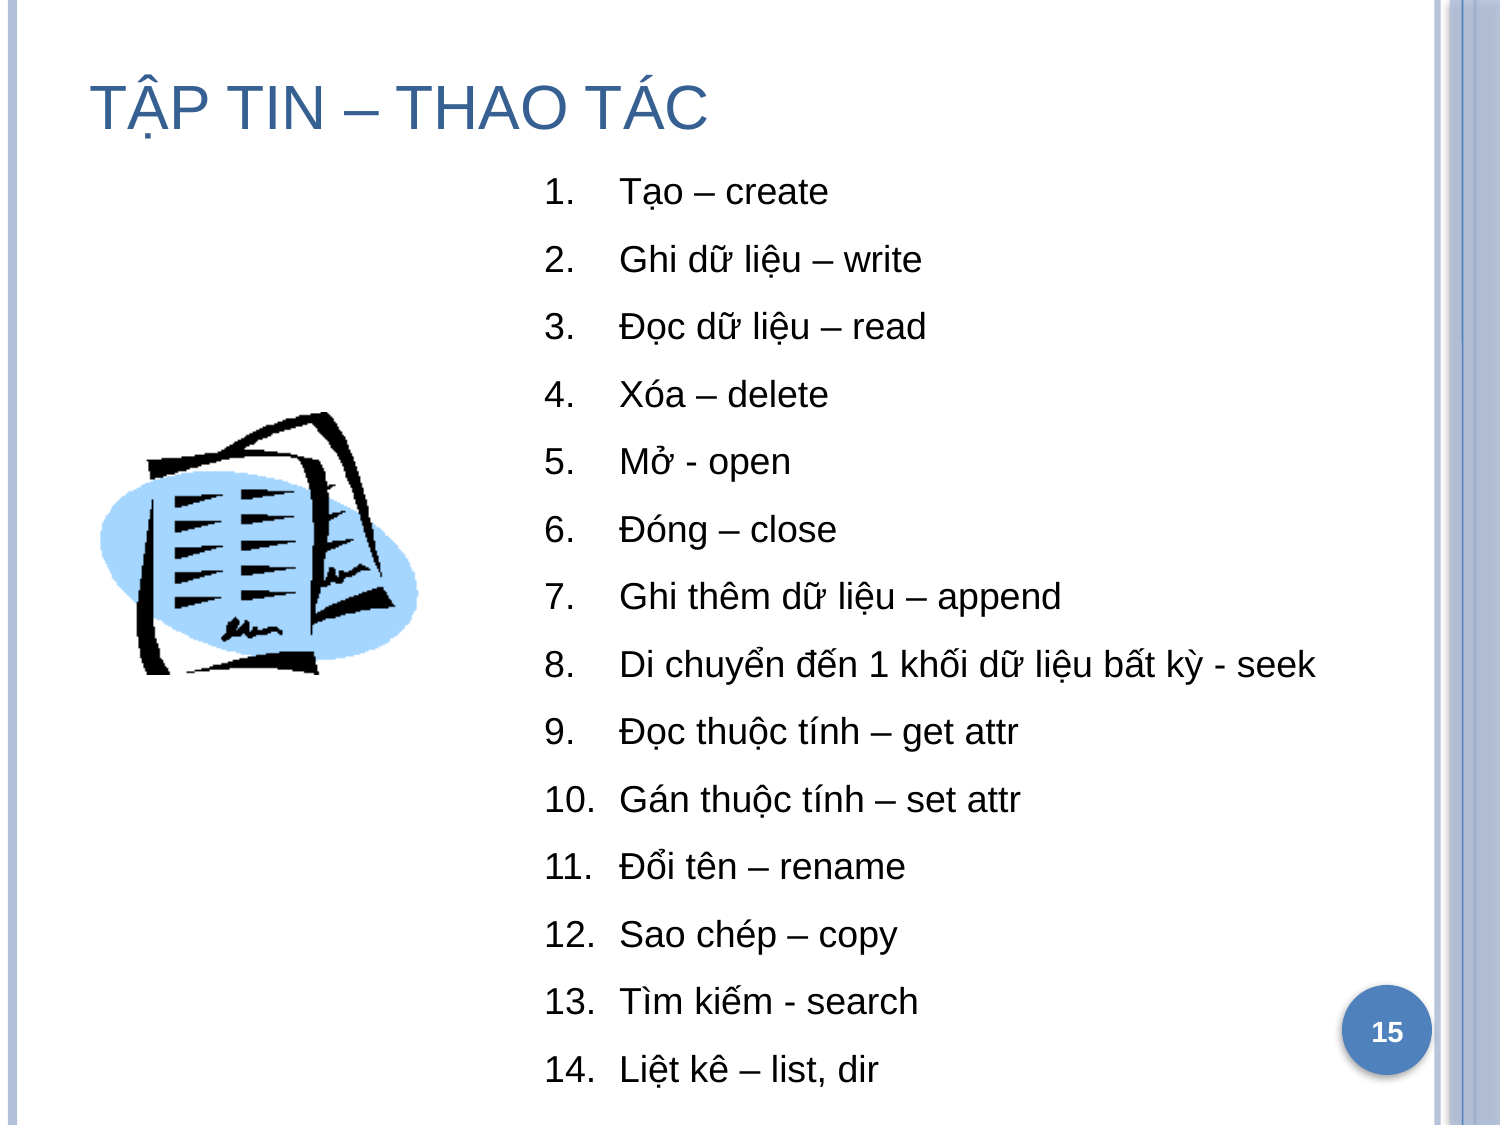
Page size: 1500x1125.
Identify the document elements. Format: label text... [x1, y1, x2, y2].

text_box Tạo – create Ghi dữ liệu – write Đọc dữ liệu – read Xóa – delete Mở - open Đóng – close Ghi thêm dữ liệu – append Di chuyển đến 1 khối dữ liệu bất kỳ - seek Đọc thuộc tính – get attr Gán thuộc tính – set attr Đổi tên – rename Sao chép – copy Tìm kiếm - search Liệt kê – list, dir [529, 137, 1332, 1098]
picture [99, 411, 423, 676]
slide_number 15 [1337, 988, 1438, 1074]
title Tập tin – thao tác [75, 45, 1338, 150]
